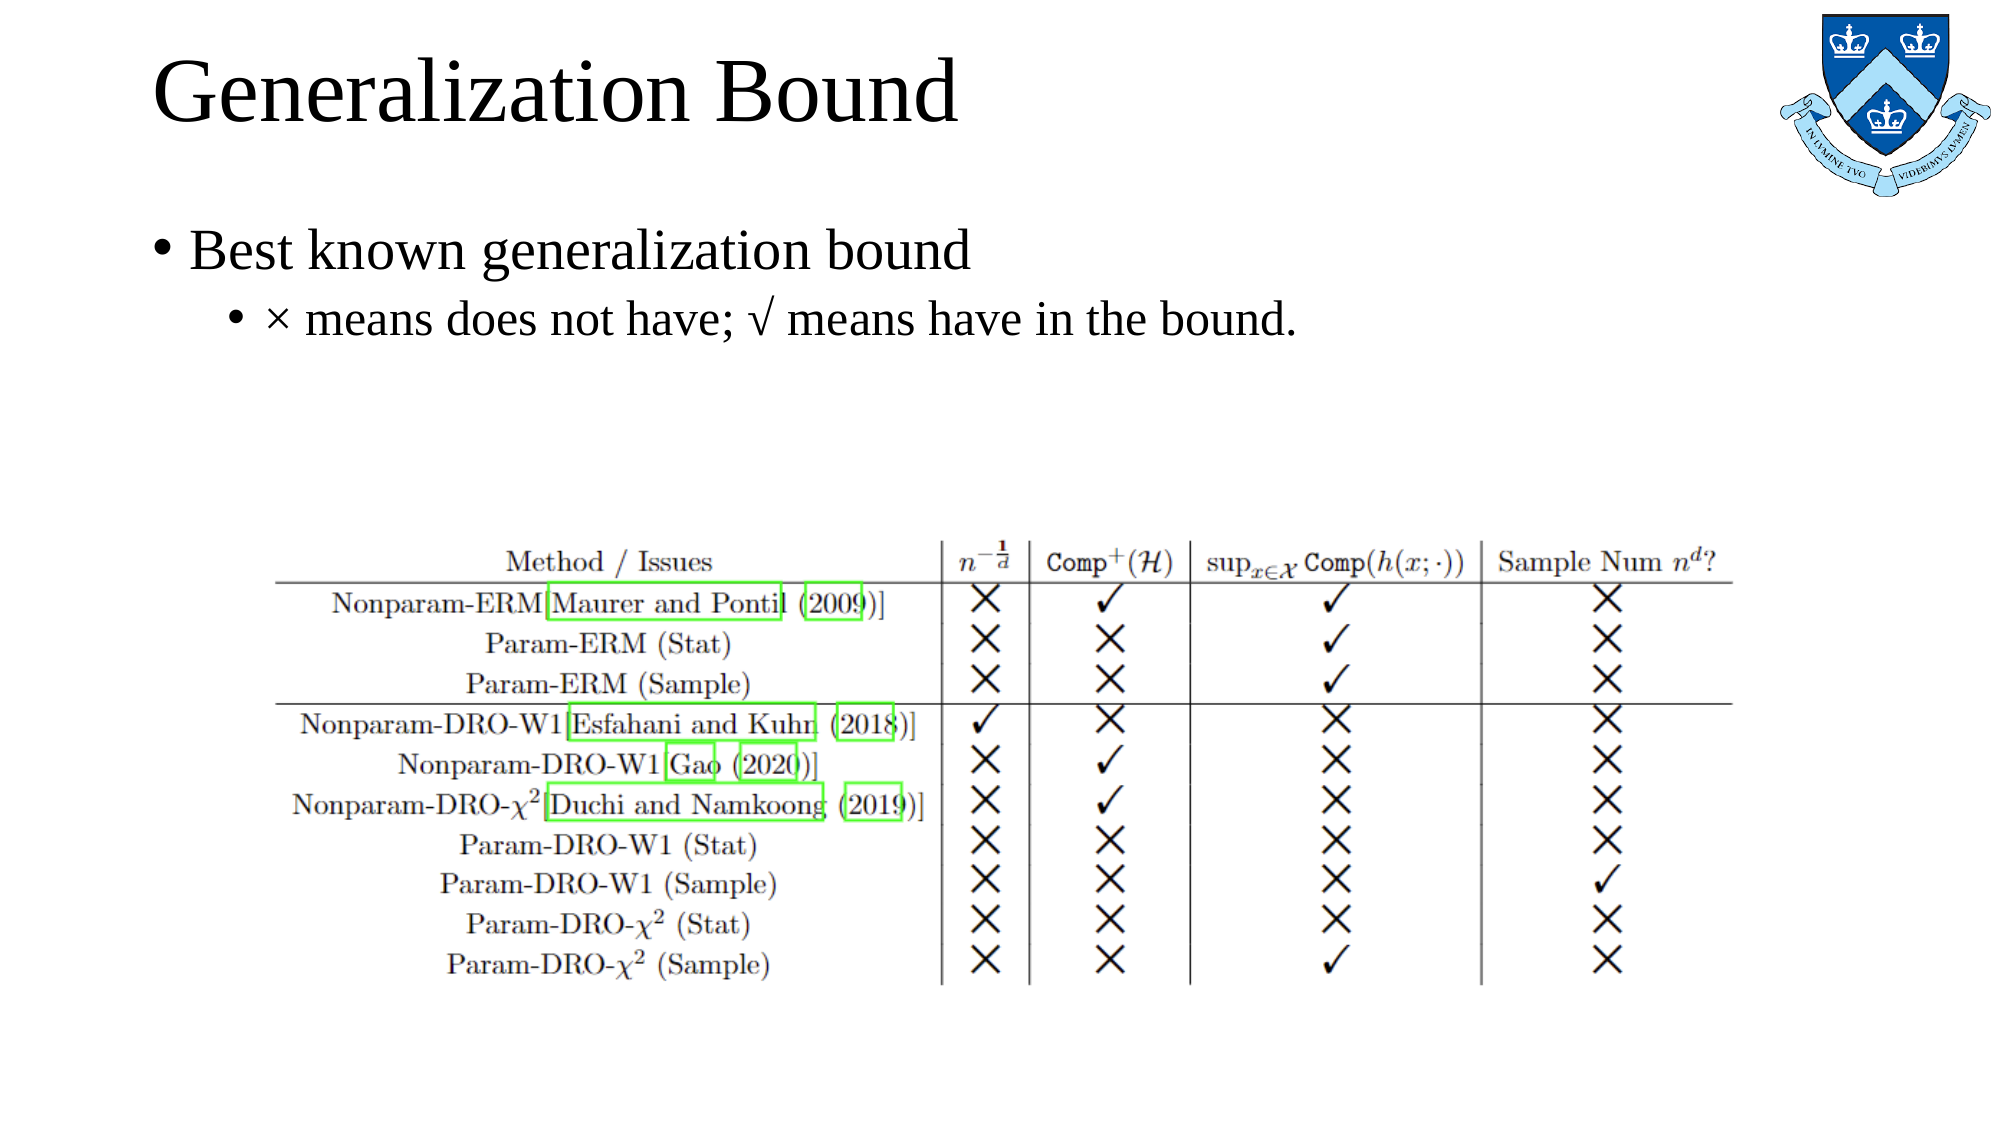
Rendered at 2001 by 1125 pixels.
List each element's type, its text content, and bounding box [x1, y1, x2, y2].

title Generalization Bound [137, 25, 1473, 158]
picture [1780, 14, 1991, 197]
list Best known generalization bound × means does not have; √ means have in the bound. [137, 211, 1863, 1014]
picture [261, 528, 1739, 994]
